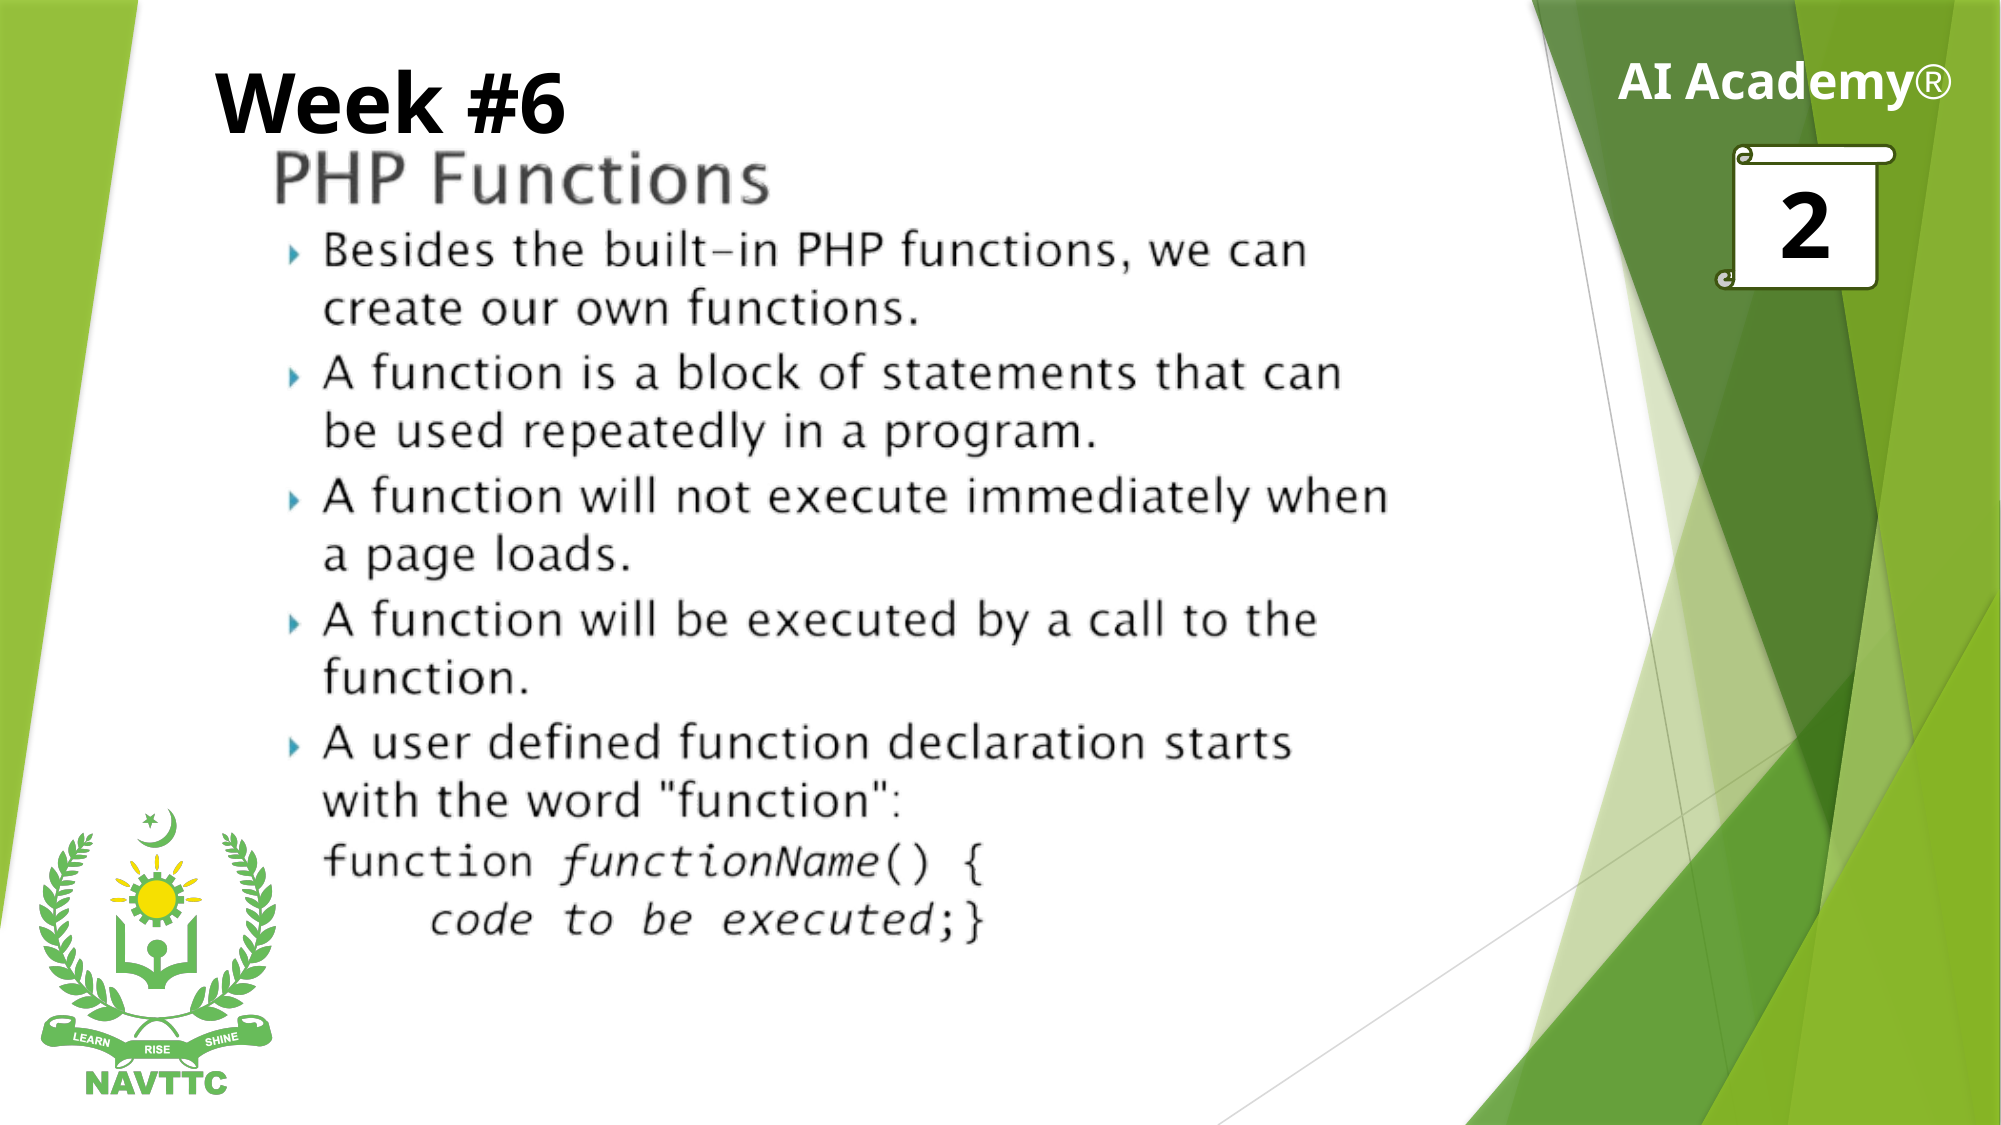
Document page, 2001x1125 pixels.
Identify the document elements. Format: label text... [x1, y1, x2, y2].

text_box 2 [1714, 143, 1897, 291]
text_box Week #6 [201, 42, 583, 158]
text_box AI Academy® [1604, 42, 2000, 118]
picture [0, 144, 1399, 1110]
